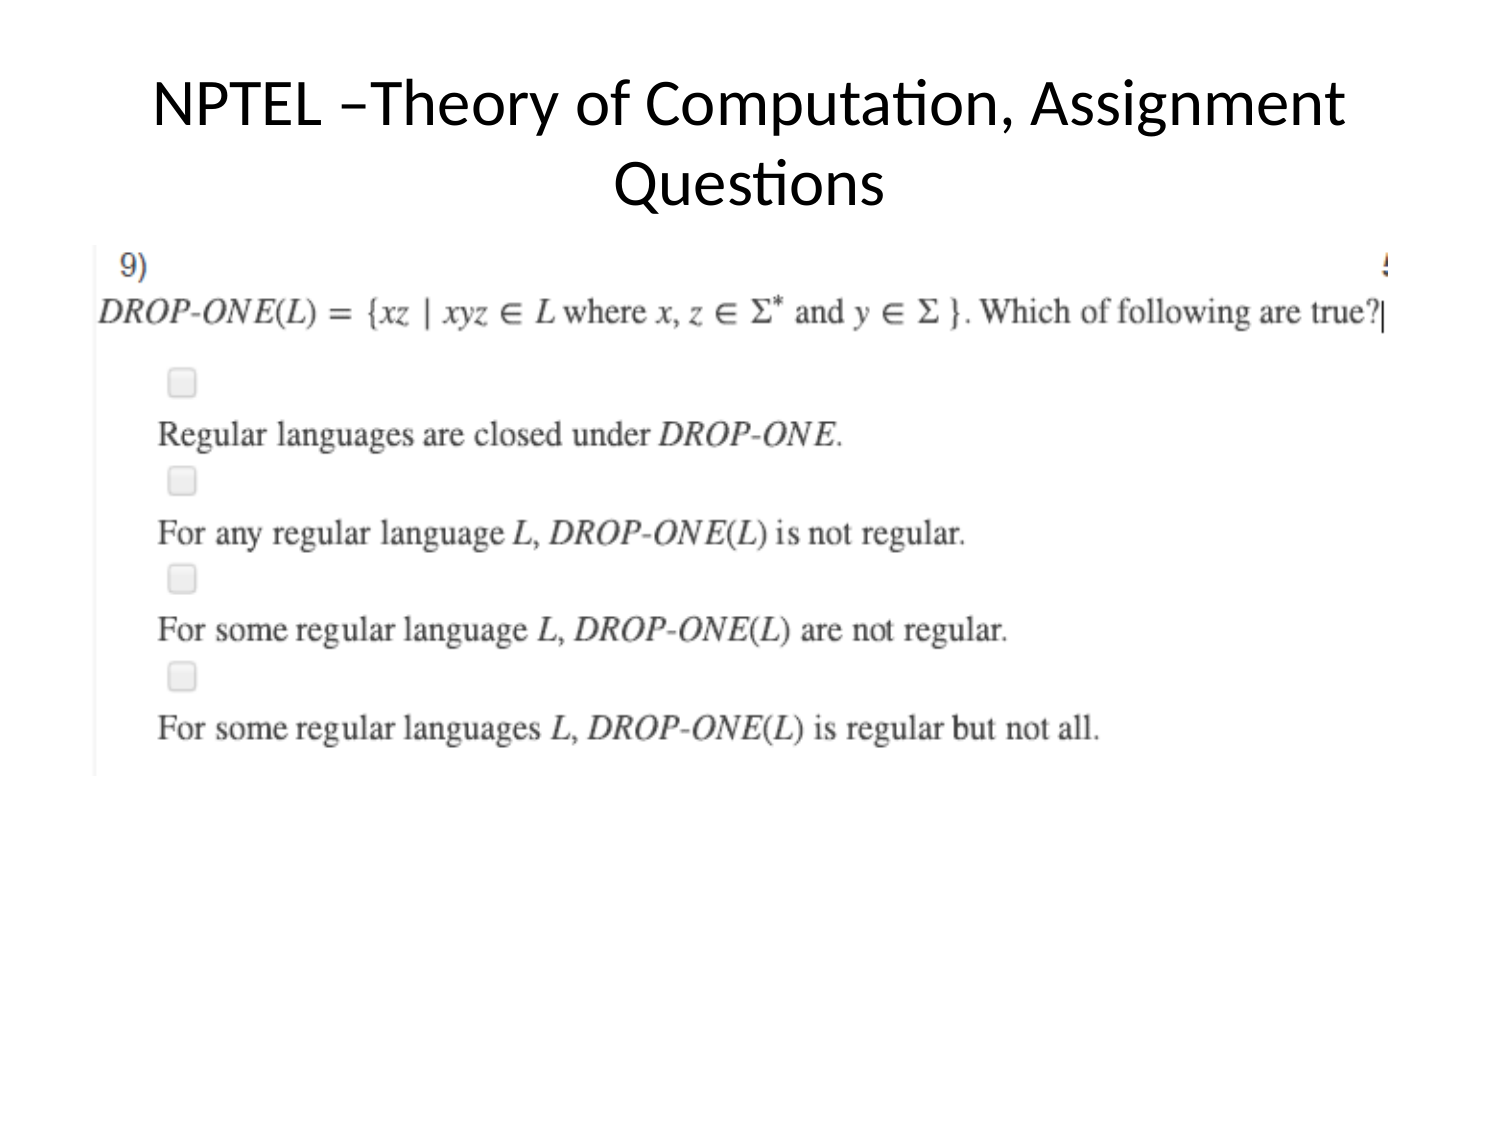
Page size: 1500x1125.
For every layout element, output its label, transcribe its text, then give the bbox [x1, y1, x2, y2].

title NPTEL –Theory of Computation, Assignment Questions [75, 45, 1425, 233]
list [89, 244, 1389, 776]
